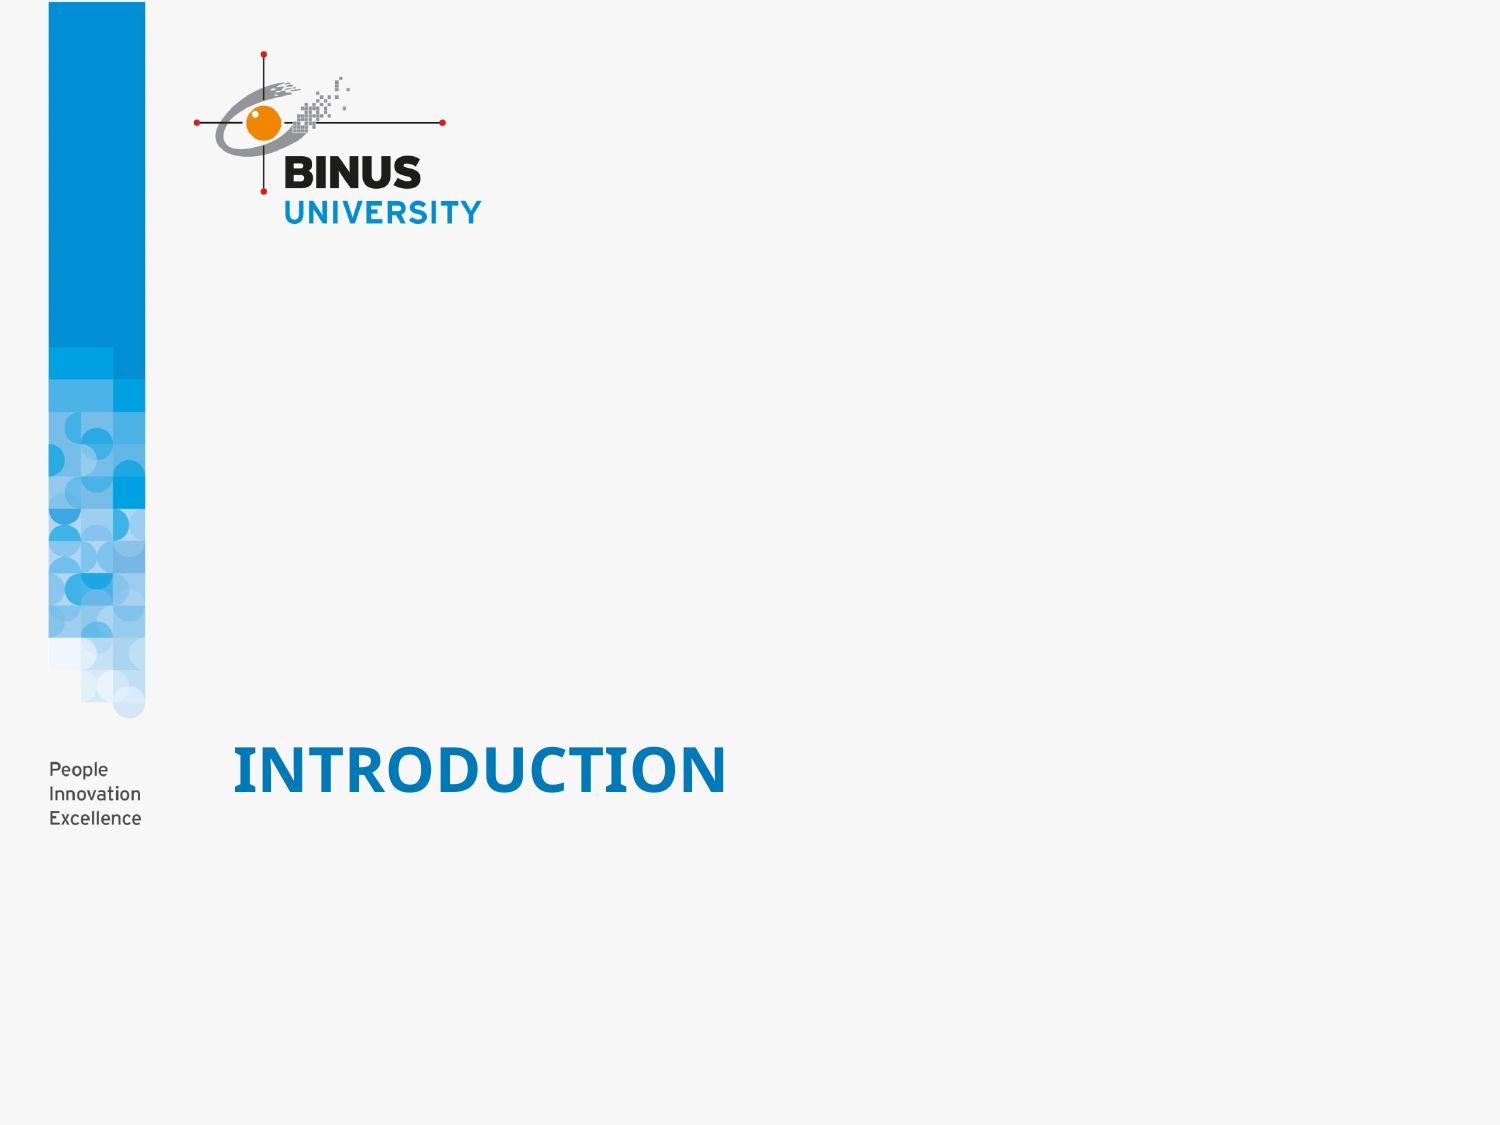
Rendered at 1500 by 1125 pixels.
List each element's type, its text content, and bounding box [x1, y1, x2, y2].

title INTRODUCTION [218, 722, 1424, 835]
picture [0, 0, 1500, 845]
